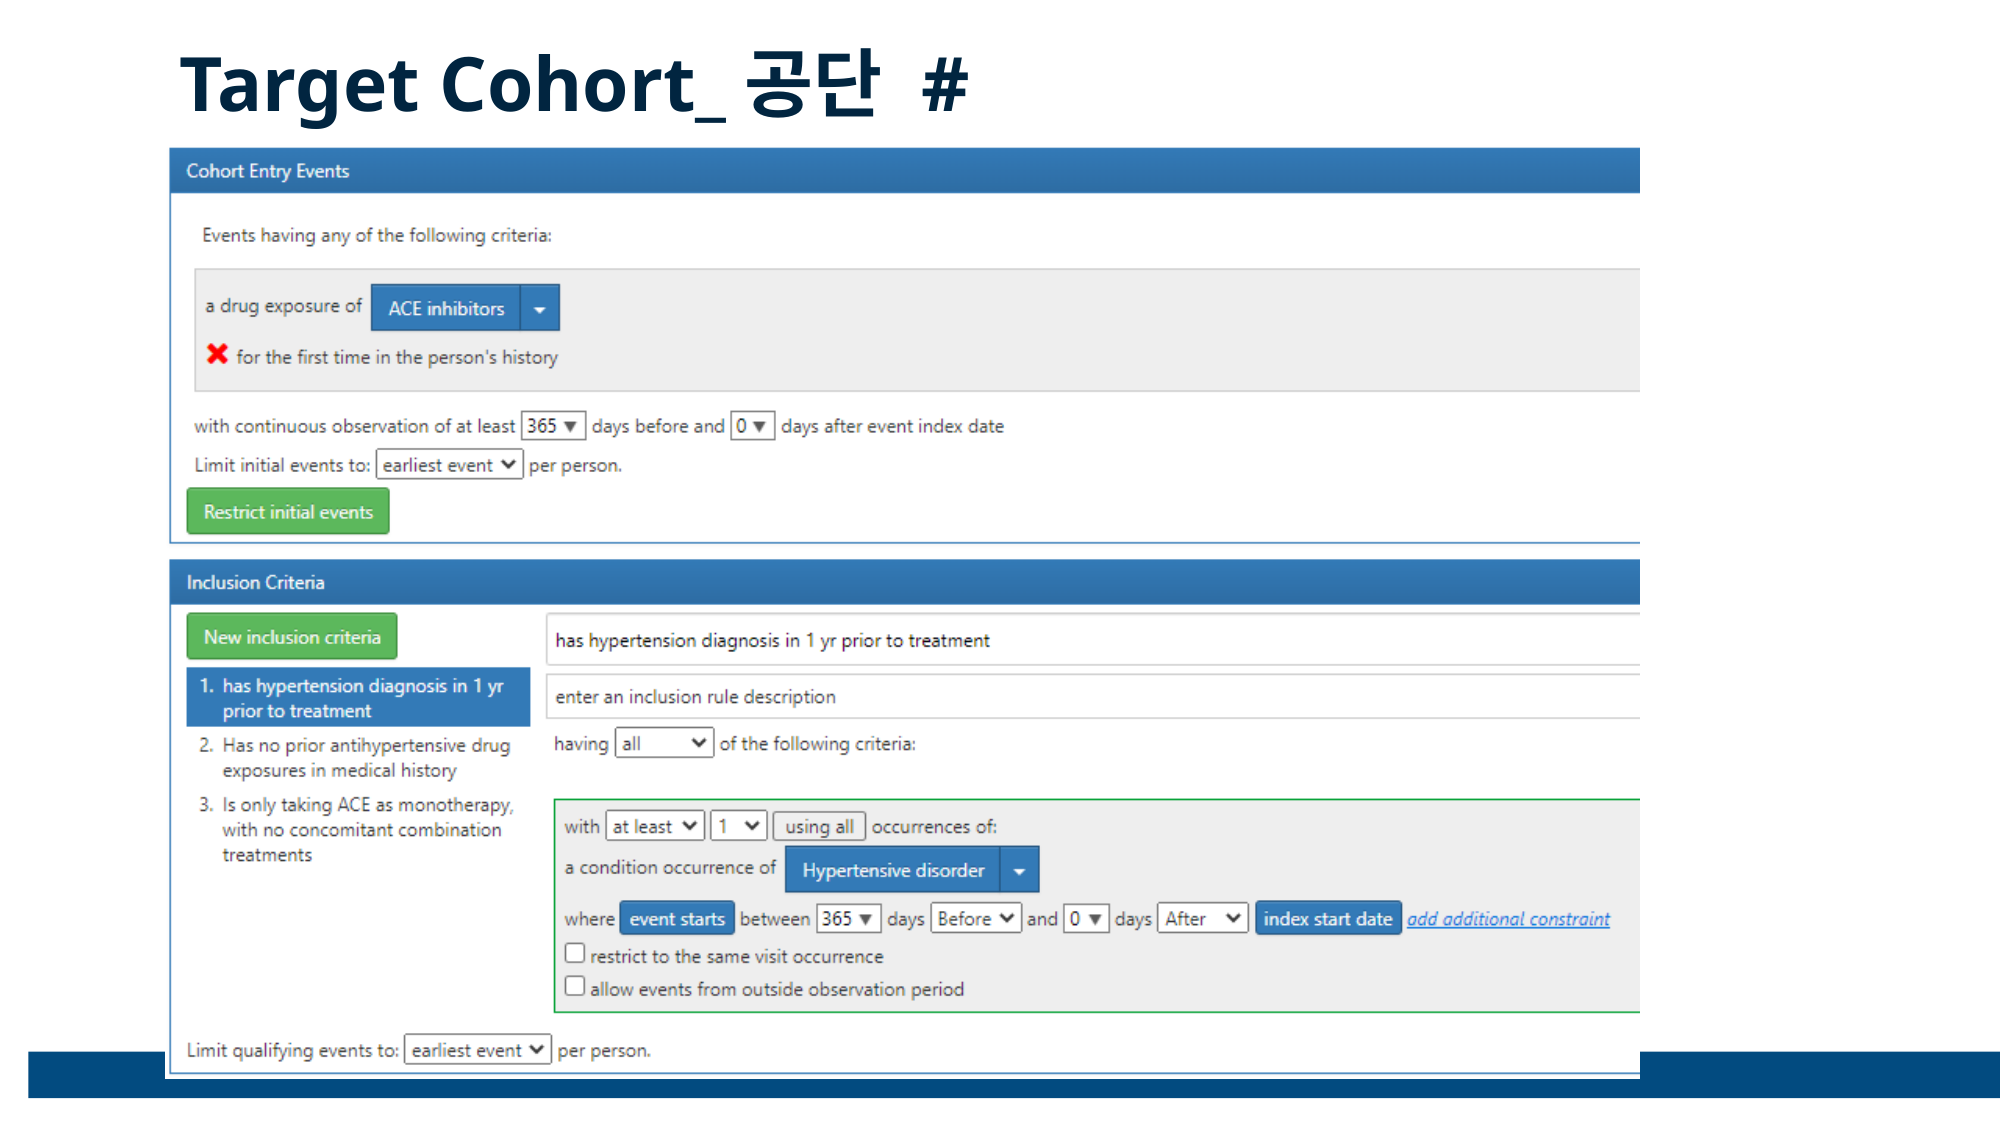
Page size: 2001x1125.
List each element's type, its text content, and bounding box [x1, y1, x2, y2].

text_box Target Cohort_공단 # [165, 28, 1392, 134]
slide_number 10 [1412, 1042, 1863, 1103]
picture [164, 134, 1640, 1079]
